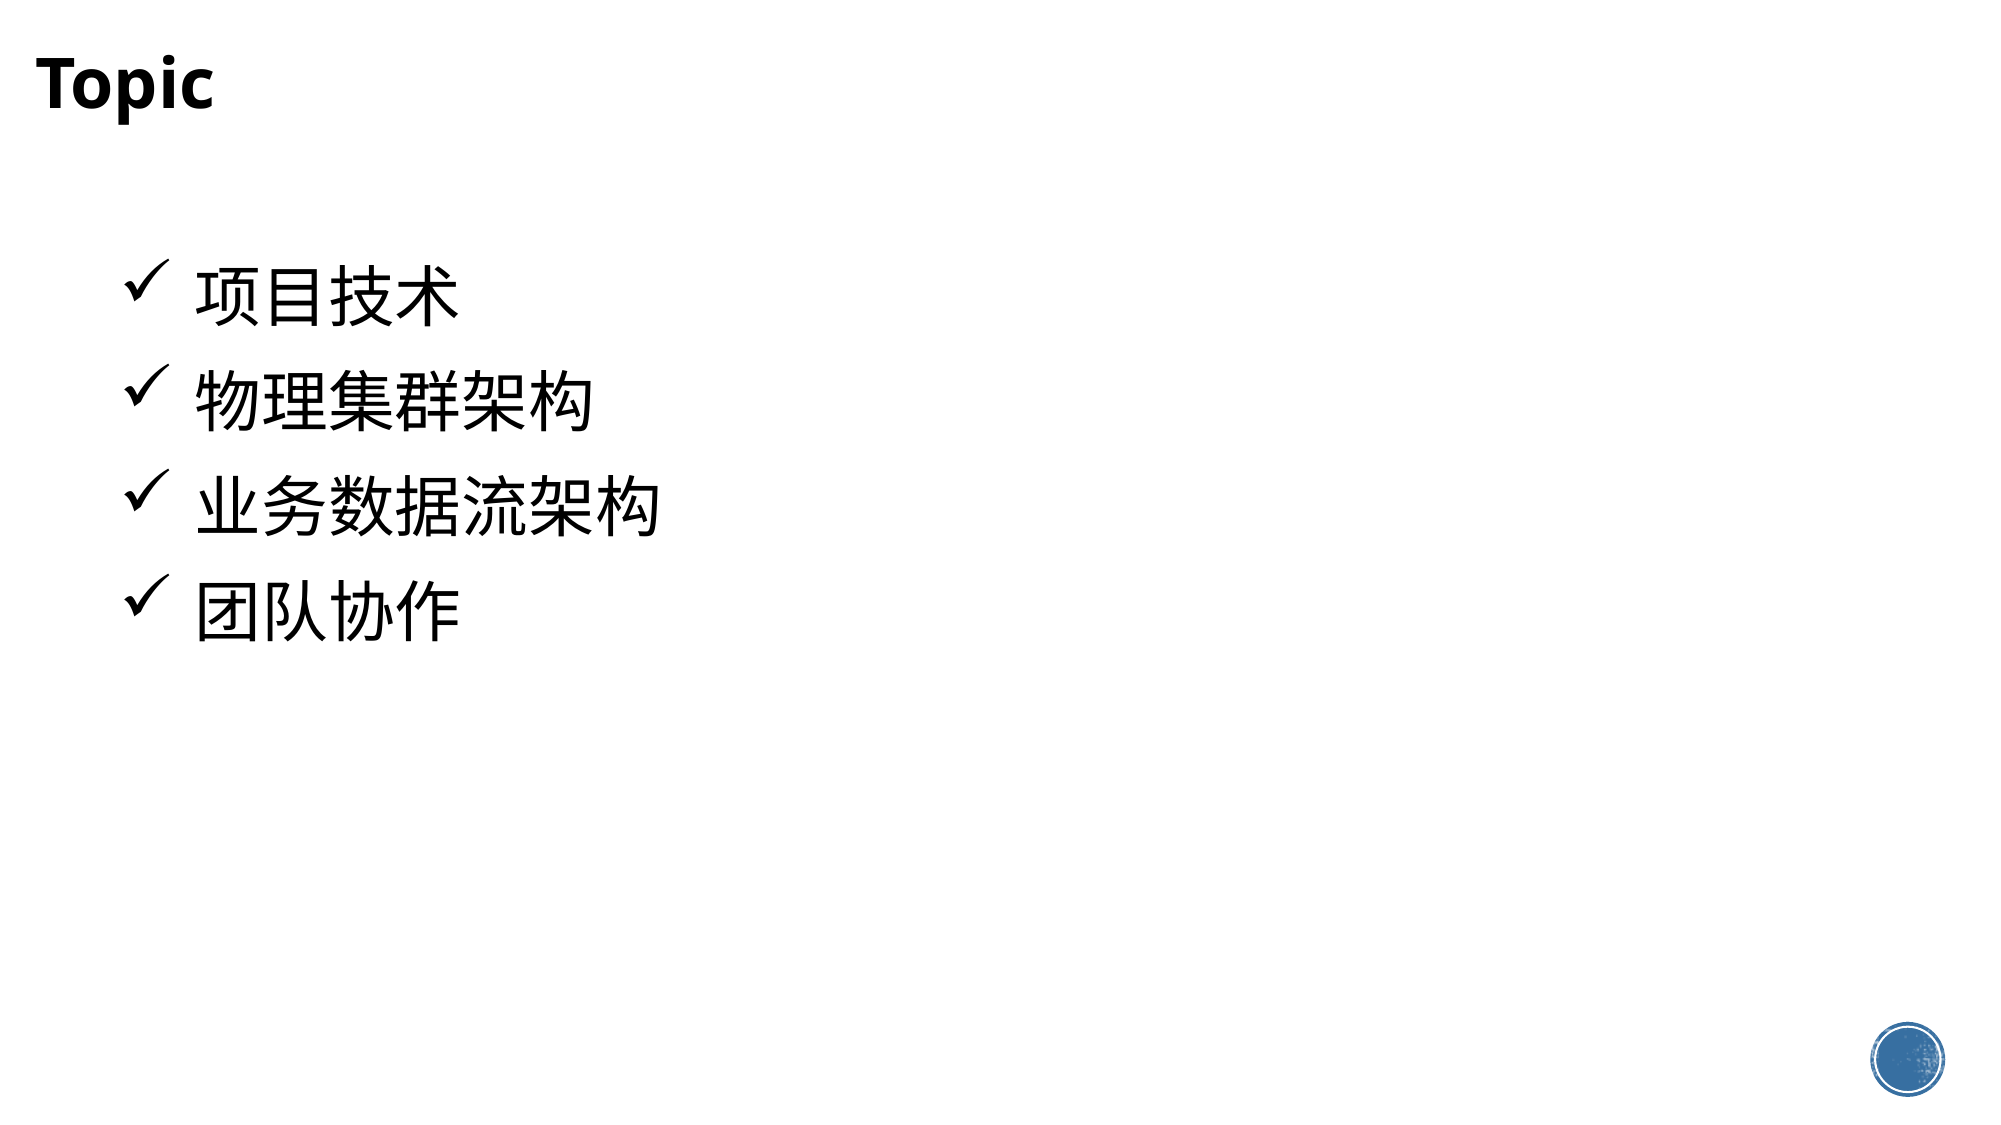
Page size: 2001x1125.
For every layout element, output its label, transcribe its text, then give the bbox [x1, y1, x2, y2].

title Topic [19, 39, 1981, 132]
text_box 项目技术 物理集群架构 业务数据流架构 团队协作 [105, 247, 1589, 840]
